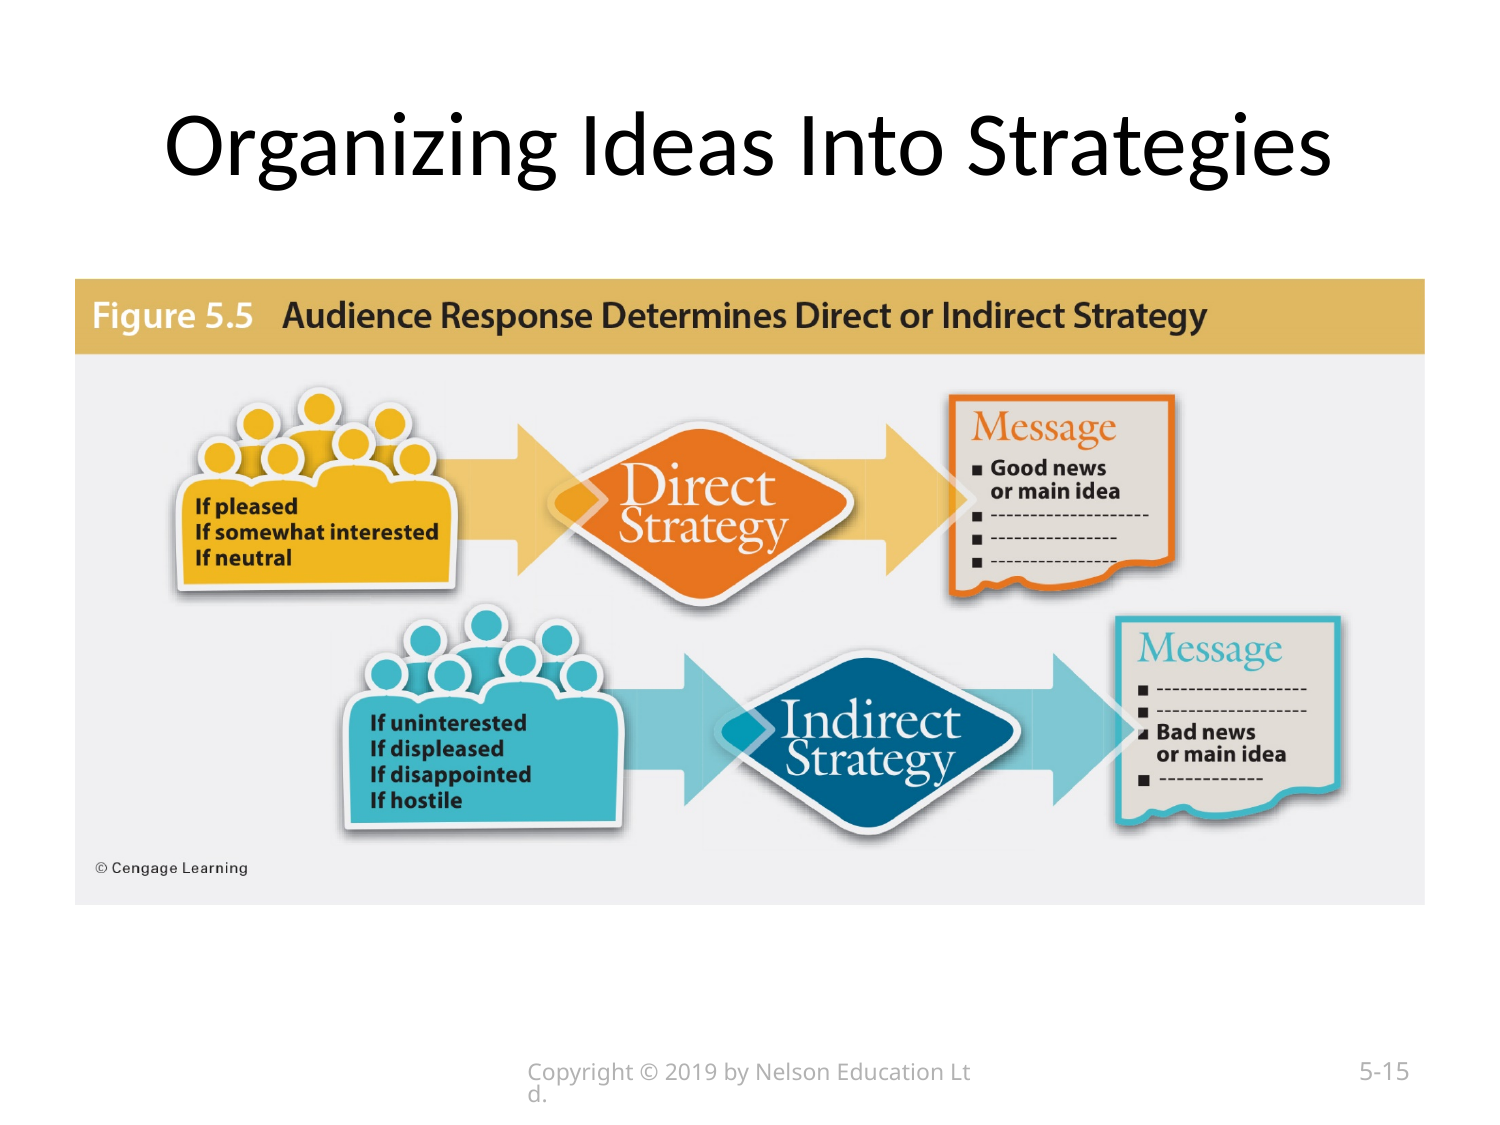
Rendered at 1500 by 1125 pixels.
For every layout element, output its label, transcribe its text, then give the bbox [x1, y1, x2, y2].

slide_number 5-15 [1074, 1042, 1425, 1103]
title Organizing Ideas Into Strategies [75, 45, 1425, 233]
picture [74, 278, 1426, 906]
footer Copyright © 2019 by Nelson Education Ltd. [512, 1042, 988, 1103]
